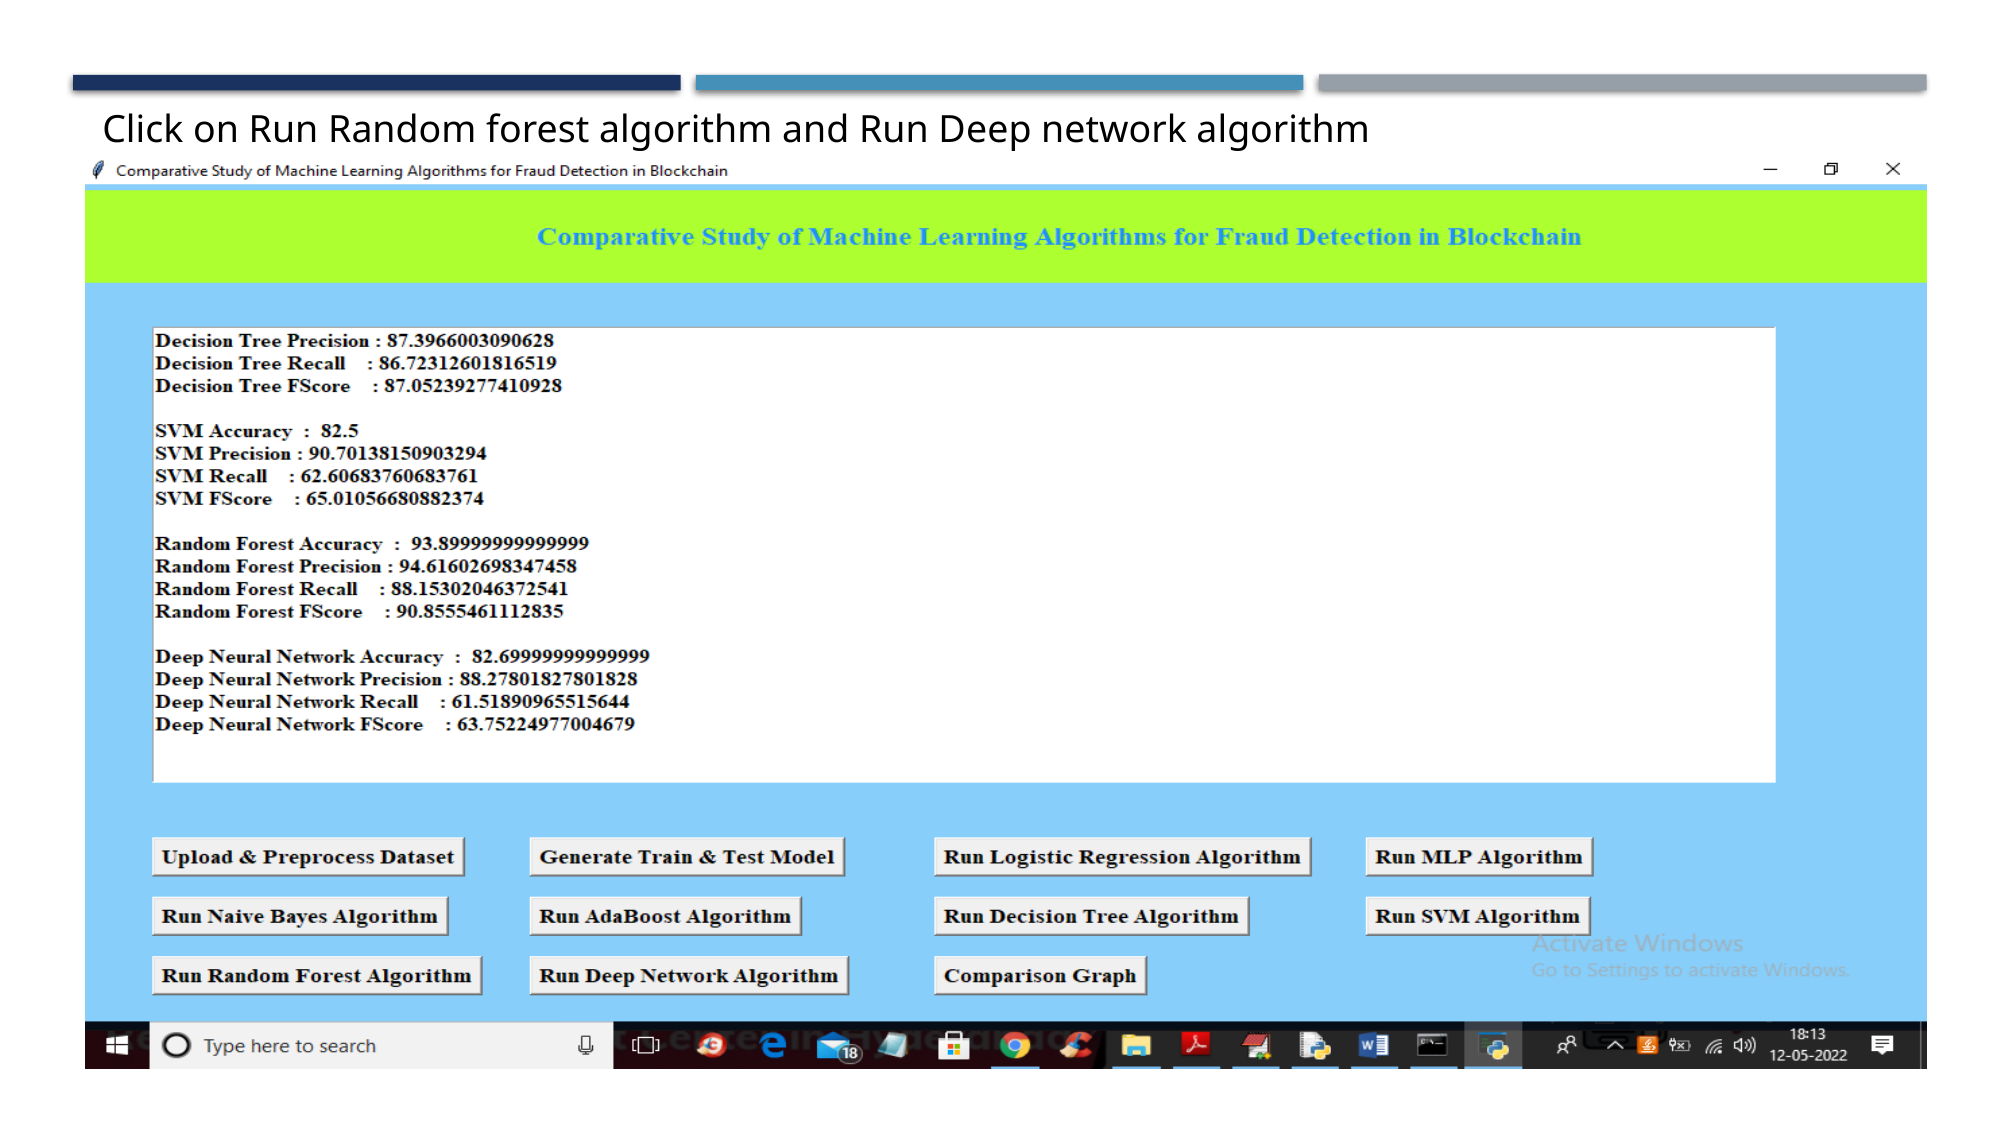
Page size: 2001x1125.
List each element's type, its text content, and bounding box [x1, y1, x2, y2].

picture [85, 157, 1927, 1070]
text_box Click on Run Random forest algorithm and Run Deep network algorithm [87, 97, 1450, 154]
